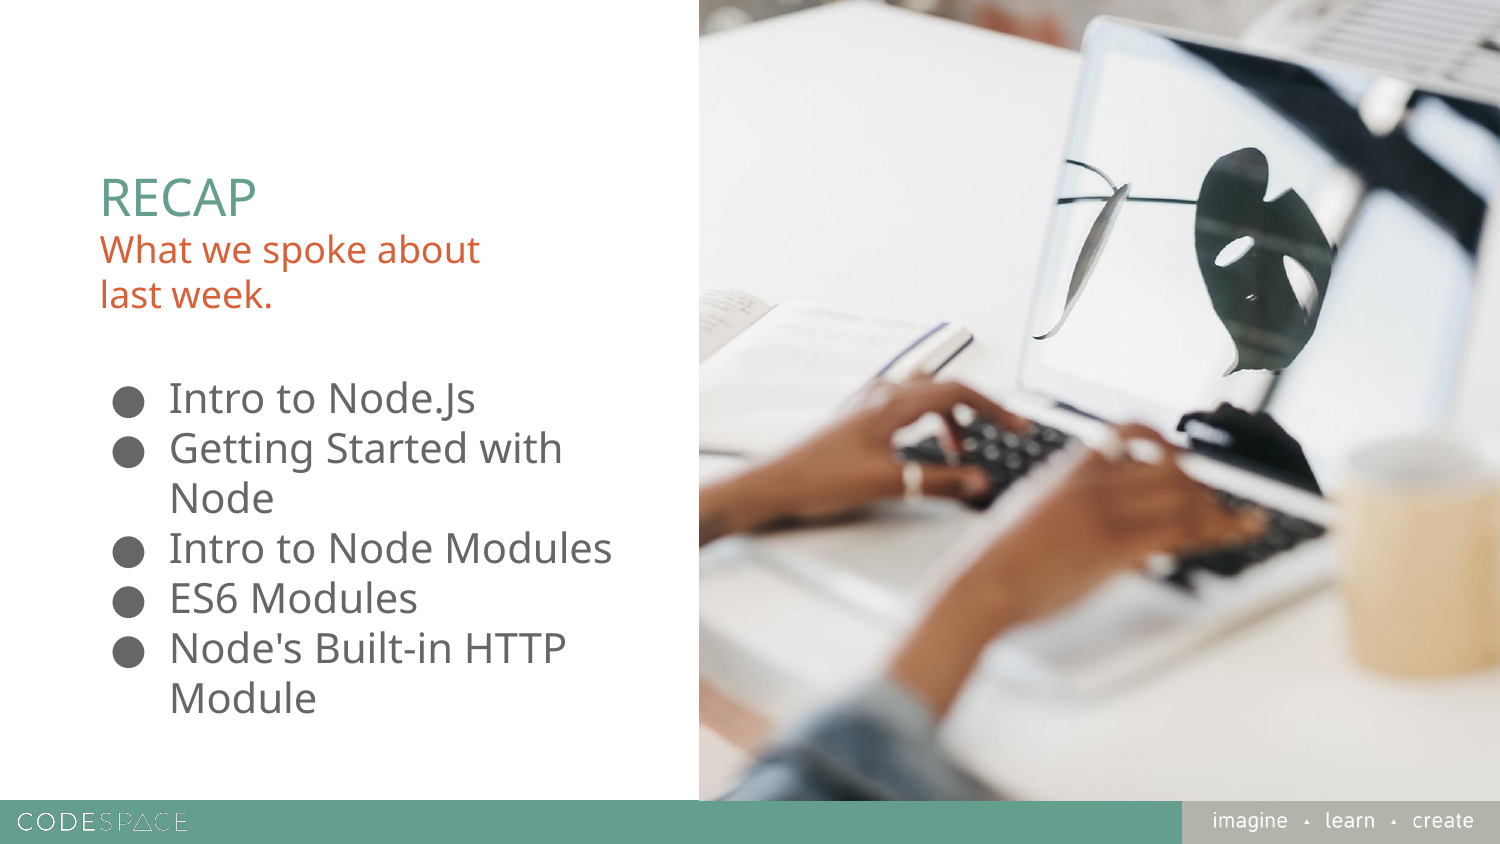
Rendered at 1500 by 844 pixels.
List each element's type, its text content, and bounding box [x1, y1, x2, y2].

picture [699, 0, 1500, 801]
text_box [0, 800, 1183, 844]
text_box [1183, 809, 1500, 844]
picture [14, 808, 191, 836]
text_box Intro to Node.Js Getting Started with Node Intro to Node Modules ES6 Modules Node's Built-in HTTP Module [78, 356, 666, 758]
picture [1214, 812, 1474, 832]
text_box RECAP What we spoke about last week. [84, 148, 511, 276]
